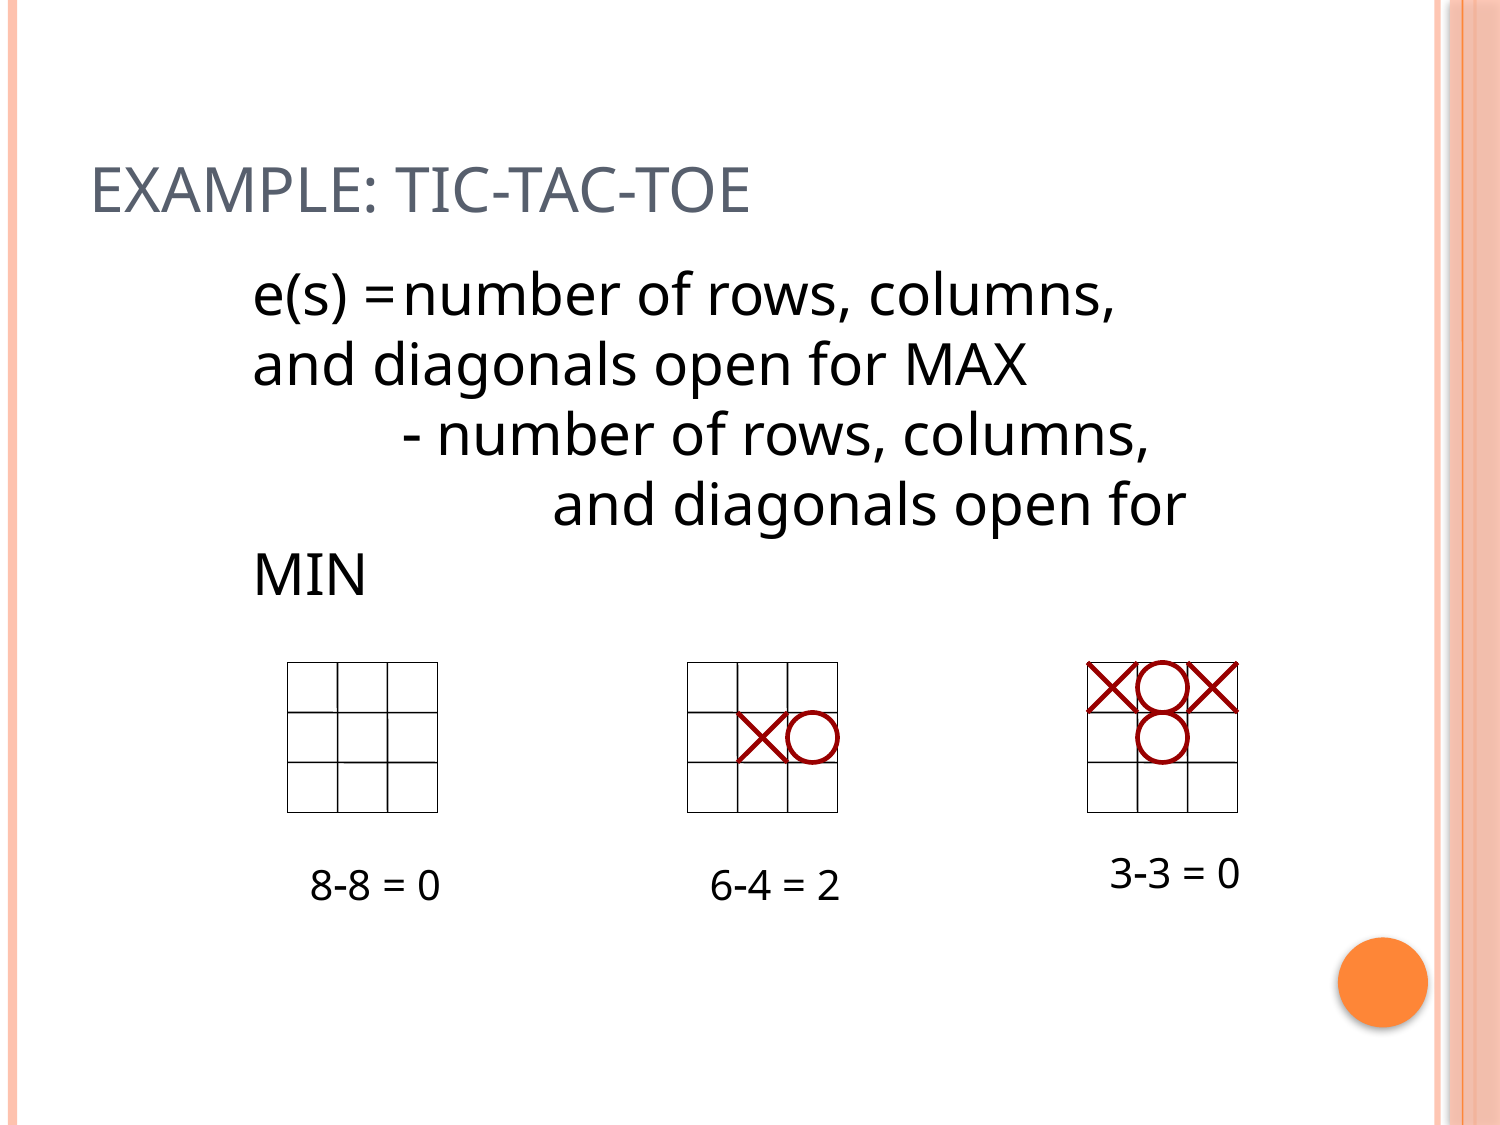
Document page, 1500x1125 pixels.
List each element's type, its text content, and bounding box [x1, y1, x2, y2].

title Example: Tic-tac-Toe [75, 45, 1300, 233]
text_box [286, 661, 1264, 918]
text_box e(s) = number of rows, columns, and diagonals open for MAX - number of rows, columns, and diagonals open for MIN [237, 249, 1238, 615]
